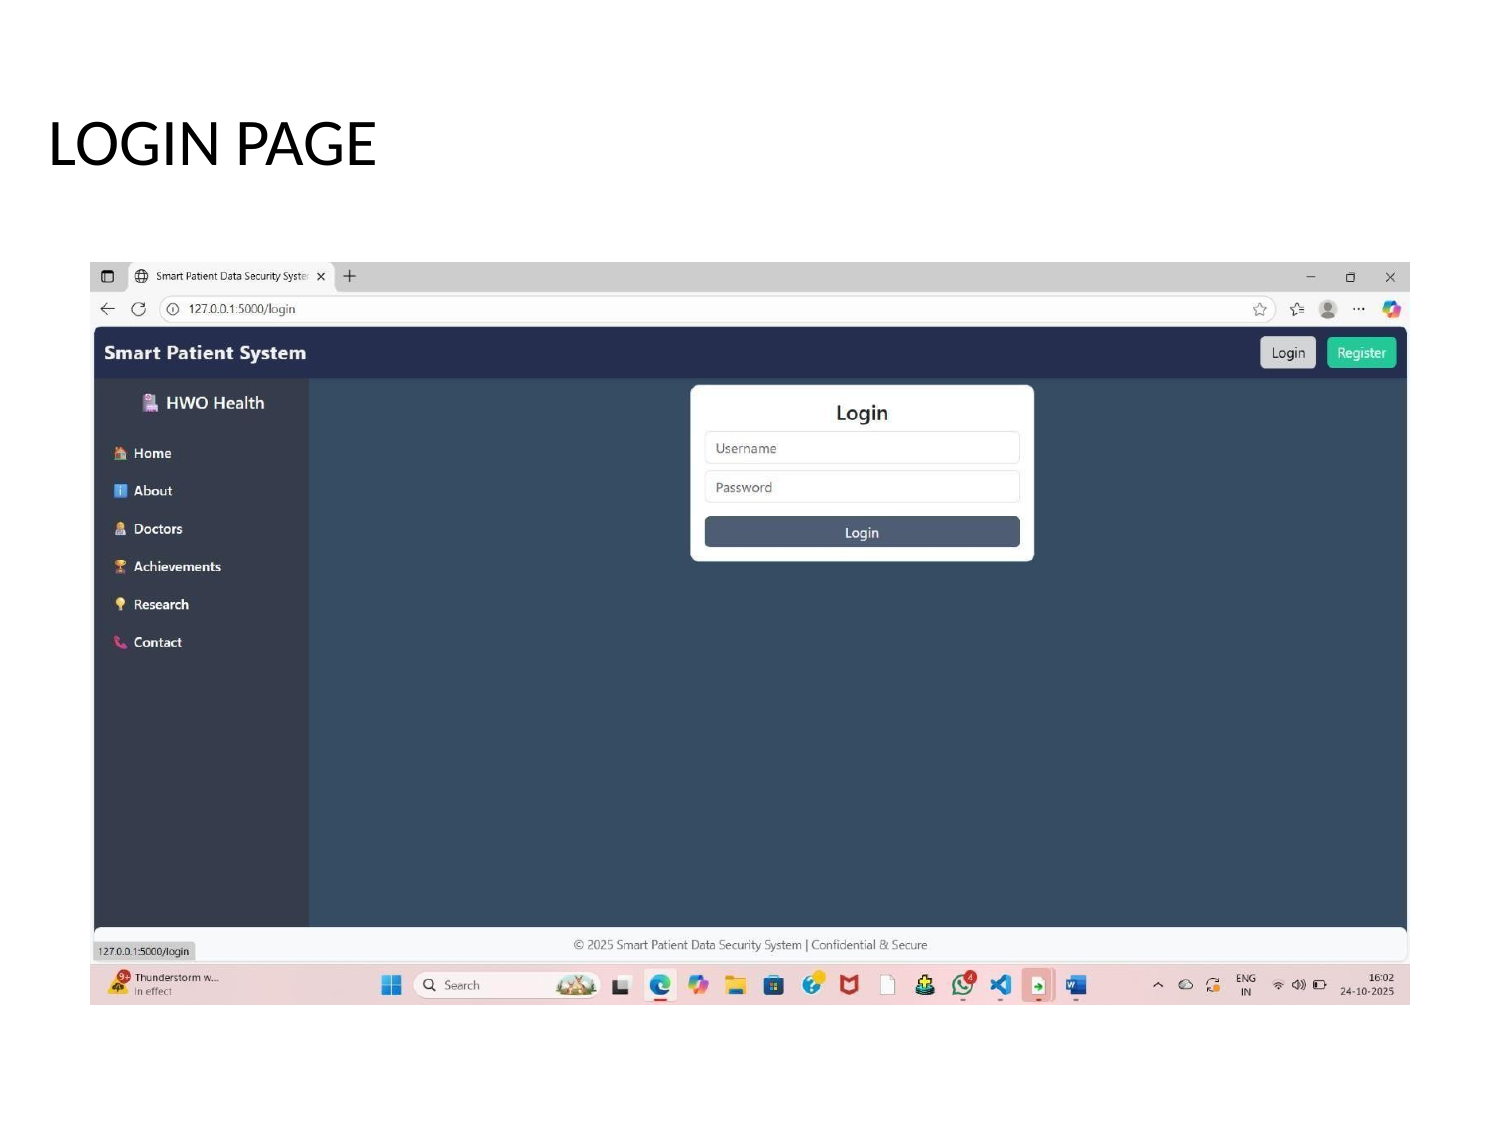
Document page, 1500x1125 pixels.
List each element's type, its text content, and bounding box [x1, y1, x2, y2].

title LOGIN PAGE [0, 45, 1425, 233]
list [89, 262, 1411, 1006]
